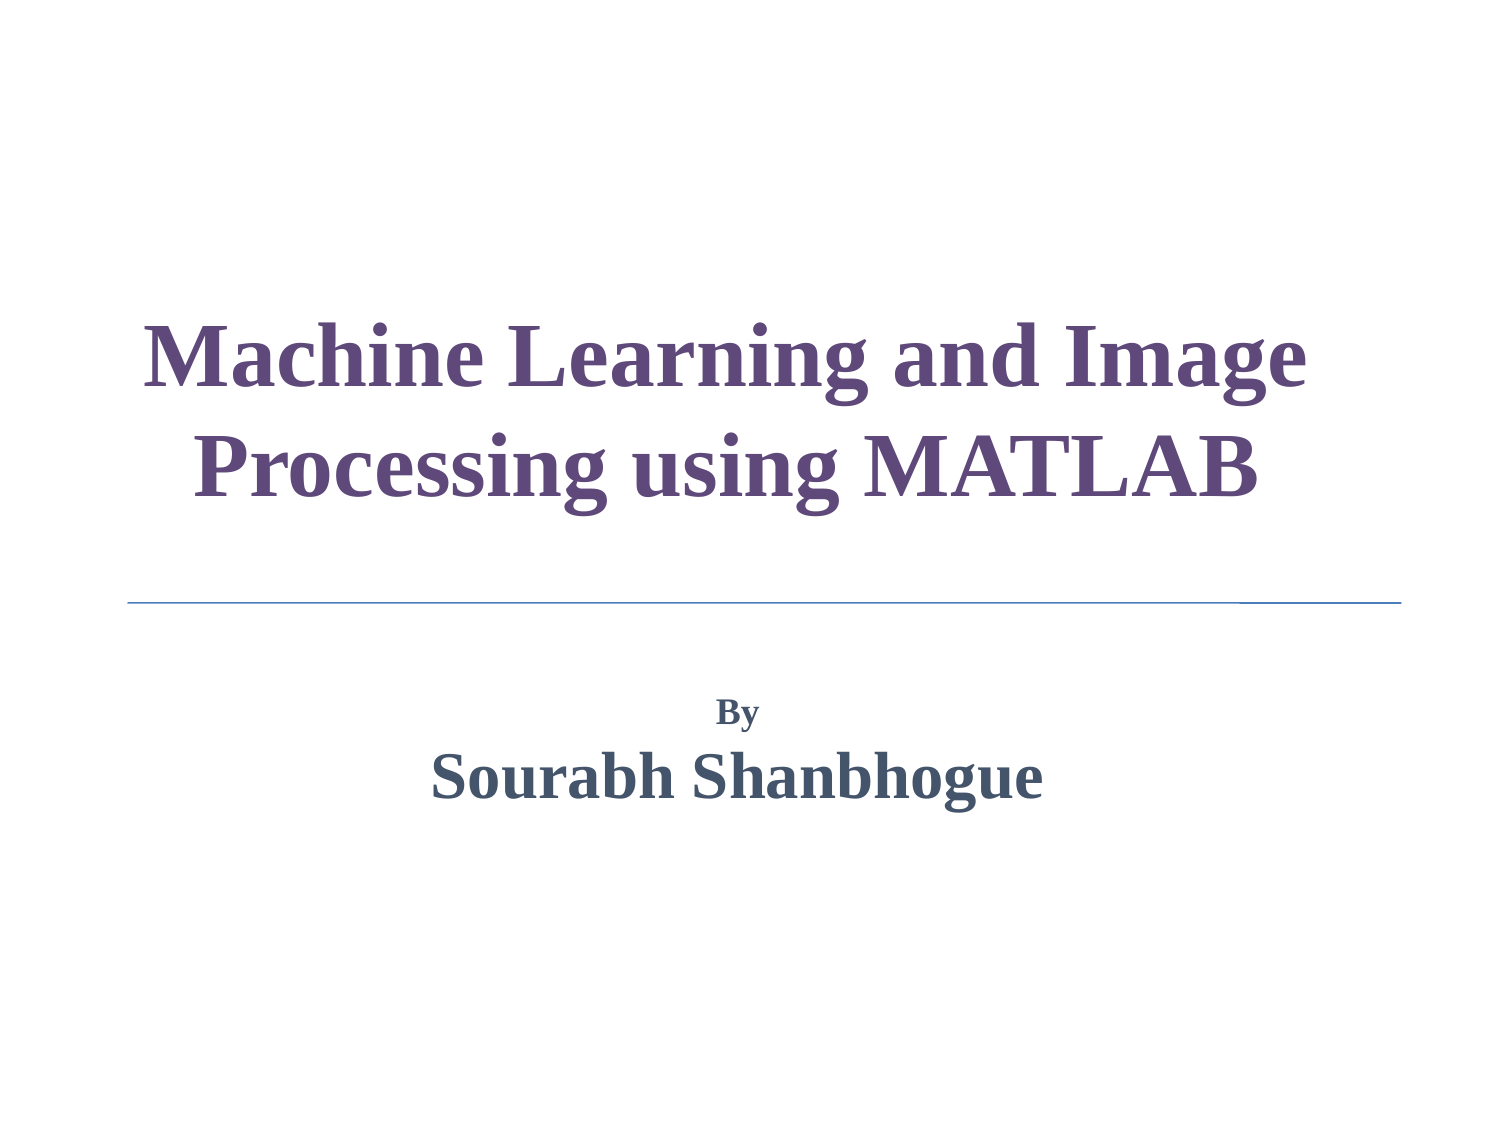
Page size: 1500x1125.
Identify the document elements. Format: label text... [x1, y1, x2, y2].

text_box Machine Learning and Image Processing using MATLAB [18, 246, 1436, 563]
text_box By Sourabh Shanbhogue [195, 679, 1281, 974]
